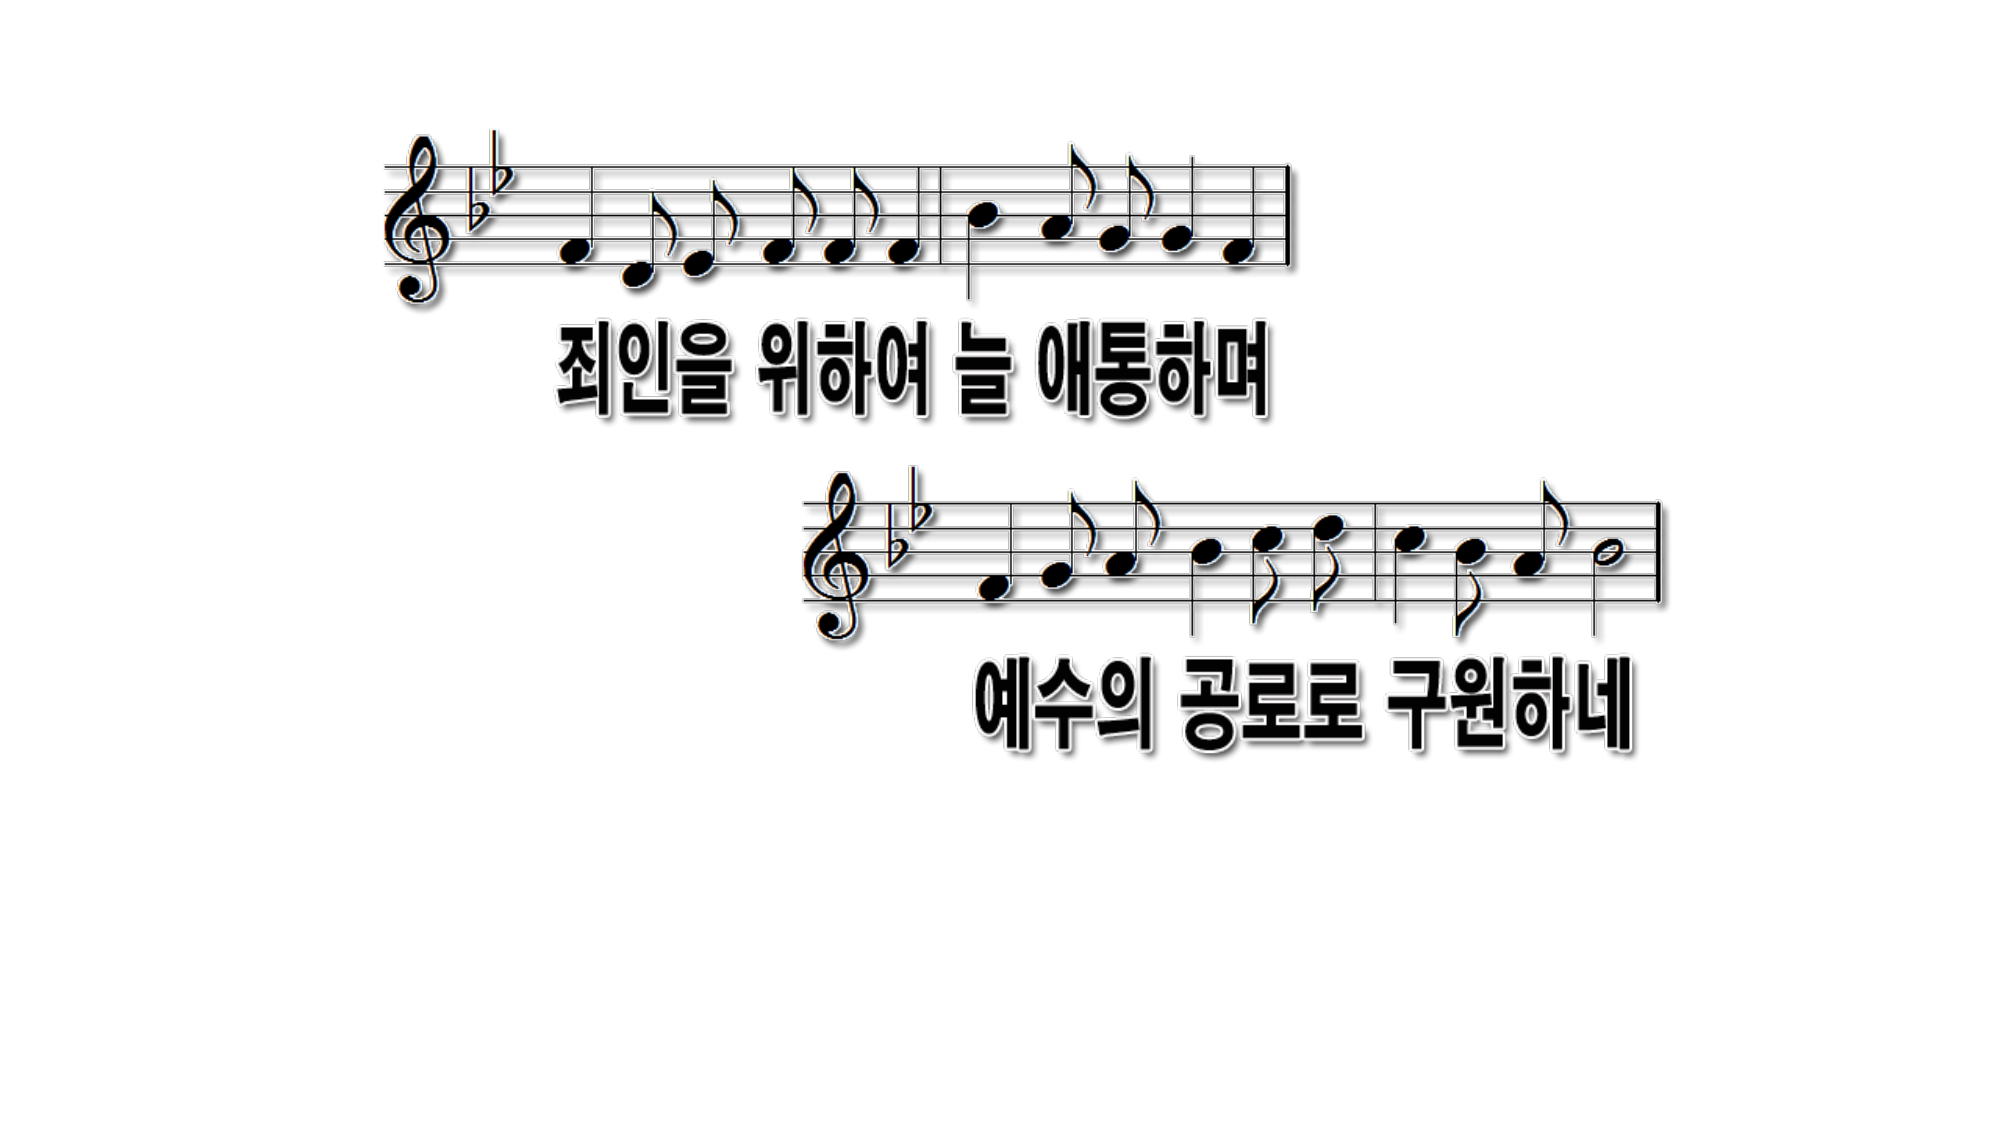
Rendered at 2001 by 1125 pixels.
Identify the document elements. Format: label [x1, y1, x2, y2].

picture [249, 0, 1750, 835]
